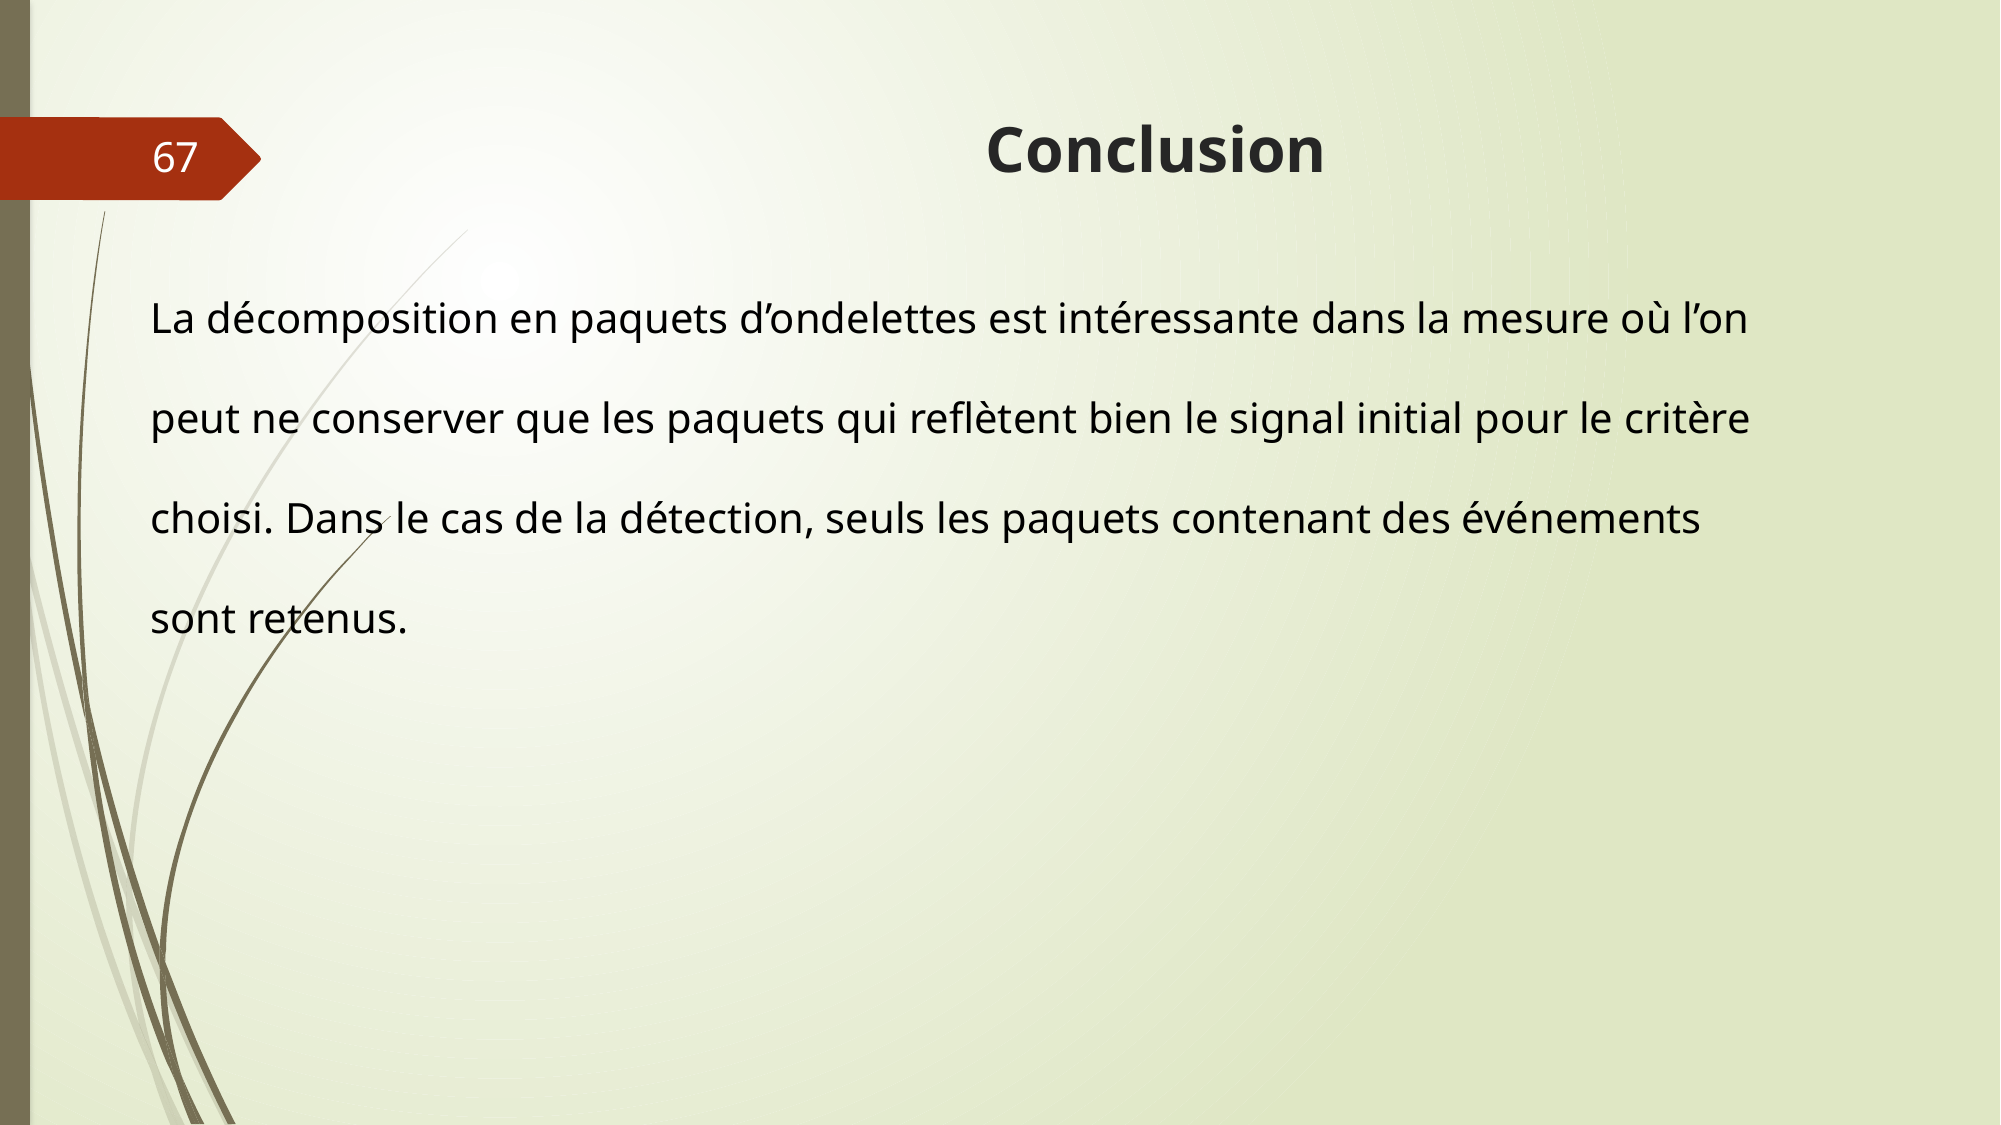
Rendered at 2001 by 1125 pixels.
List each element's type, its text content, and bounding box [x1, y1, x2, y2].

list La décomposition en paquets d’ondelettes est intéressante dans la mesure où l’on peut ne conserver que les paquets qui reflètent bien le signal initial pour le critère choisi. Dans le cas de la détection, seuls les paquets contenant des événements sont retenus. [135, 233, 1805, 1033]
slide_number 67 [87, 129, 216, 190]
title Conclusion [425, 102, 1888, 234]
